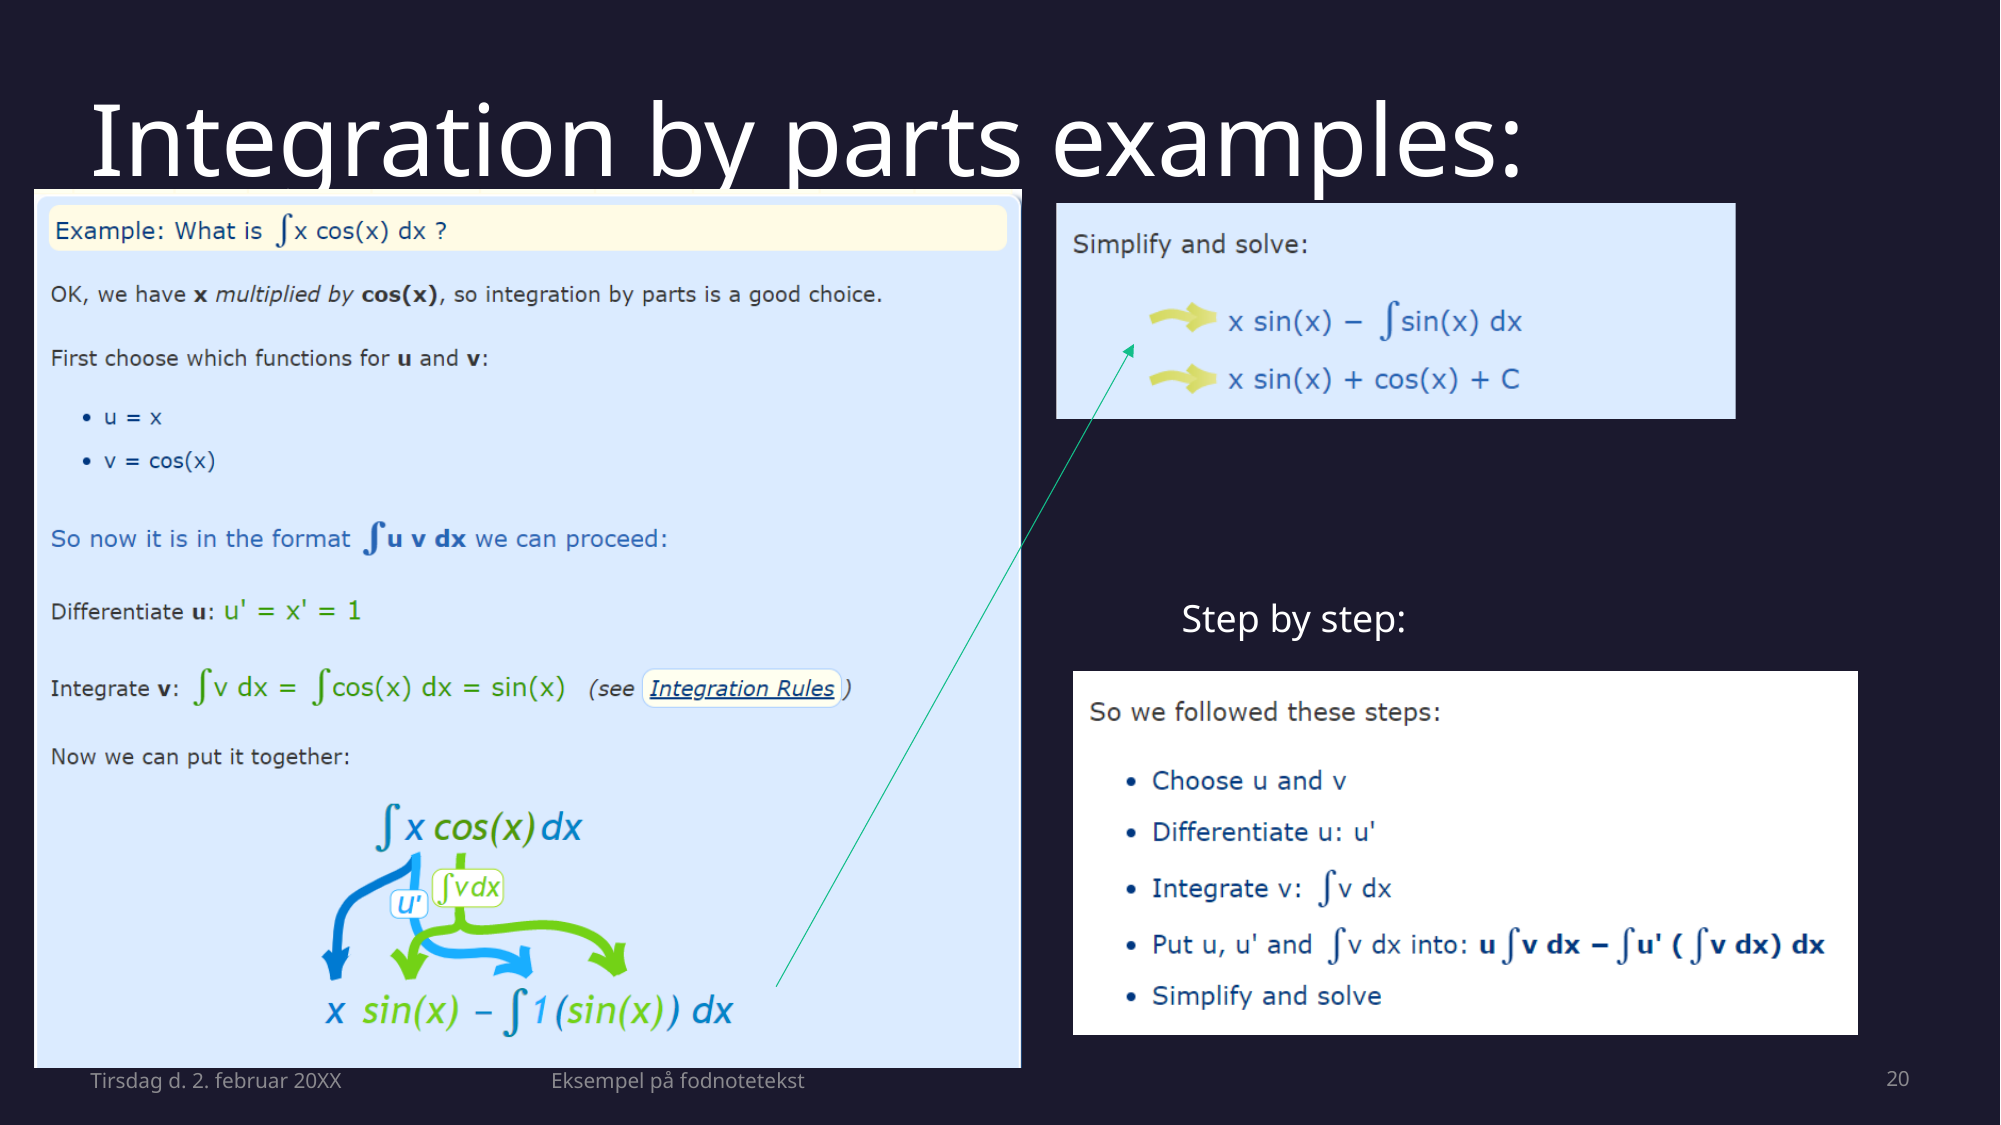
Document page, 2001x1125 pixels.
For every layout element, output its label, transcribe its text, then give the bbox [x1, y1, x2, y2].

footer Eksempel på fodnotetekst [551, 1067, 1598, 1093]
text_box Step by step: [1166, 587, 1685, 648]
slide_number 20 [1632, 1067, 1910, 1093]
picture [1056, 199, 1736, 419]
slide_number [90, 1068, 522, 1093]
picture [1073, 671, 1858, 1035]
title Integration by parts examples: [90, 90, 1910, 309]
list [34, 190, 1022, 1068]
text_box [776, 343, 1134, 987]
